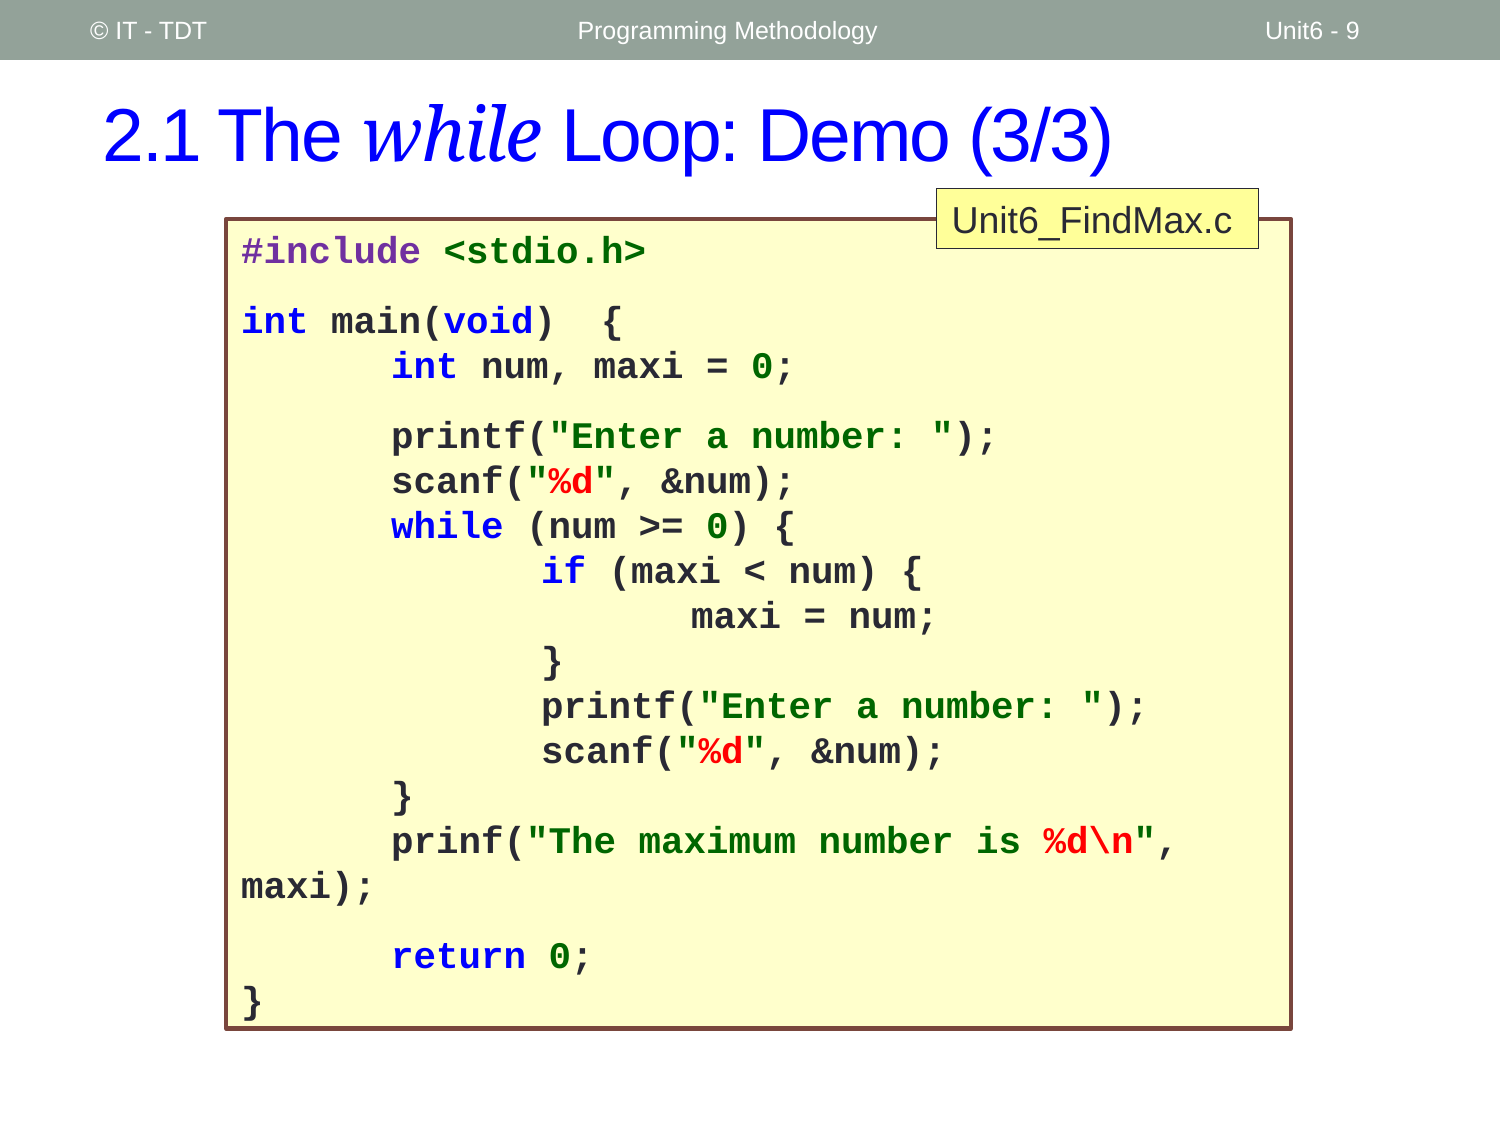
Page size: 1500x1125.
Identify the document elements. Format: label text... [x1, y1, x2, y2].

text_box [225, 188, 1292, 992]
slide_number © IT - TDT [75, 3, 550, 57]
title 2.1 The while Loop: Demo (3/3) [87, 62, 1463, 200]
footer Programming Methodology [562, 3, 1238, 57]
slide_number Unit6 - 9 [1250, 3, 1425, 57]
